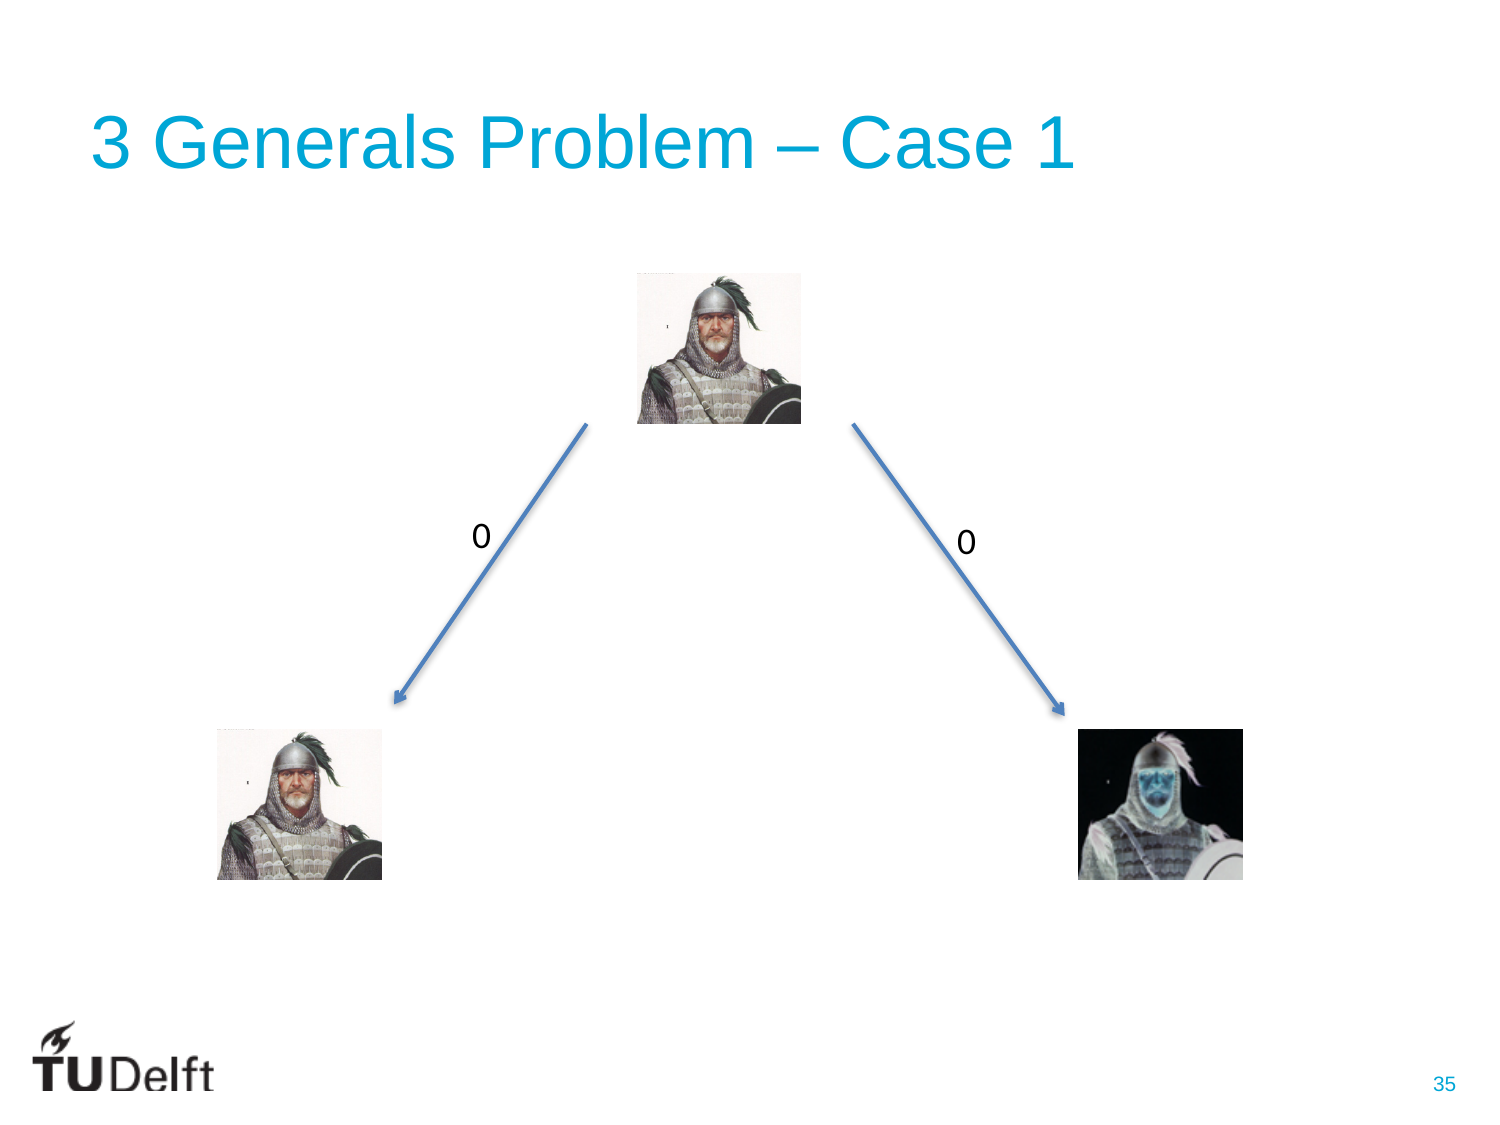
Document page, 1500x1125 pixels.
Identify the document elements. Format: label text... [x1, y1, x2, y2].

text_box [393, 423, 587, 705]
picture [1077, 729, 1243, 880]
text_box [852, 423, 1065, 717]
title 3 Generals Problem – Case 1 [75, 45, 1447, 233]
picture [217, 729, 382, 880]
picture [636, 273, 801, 425]
